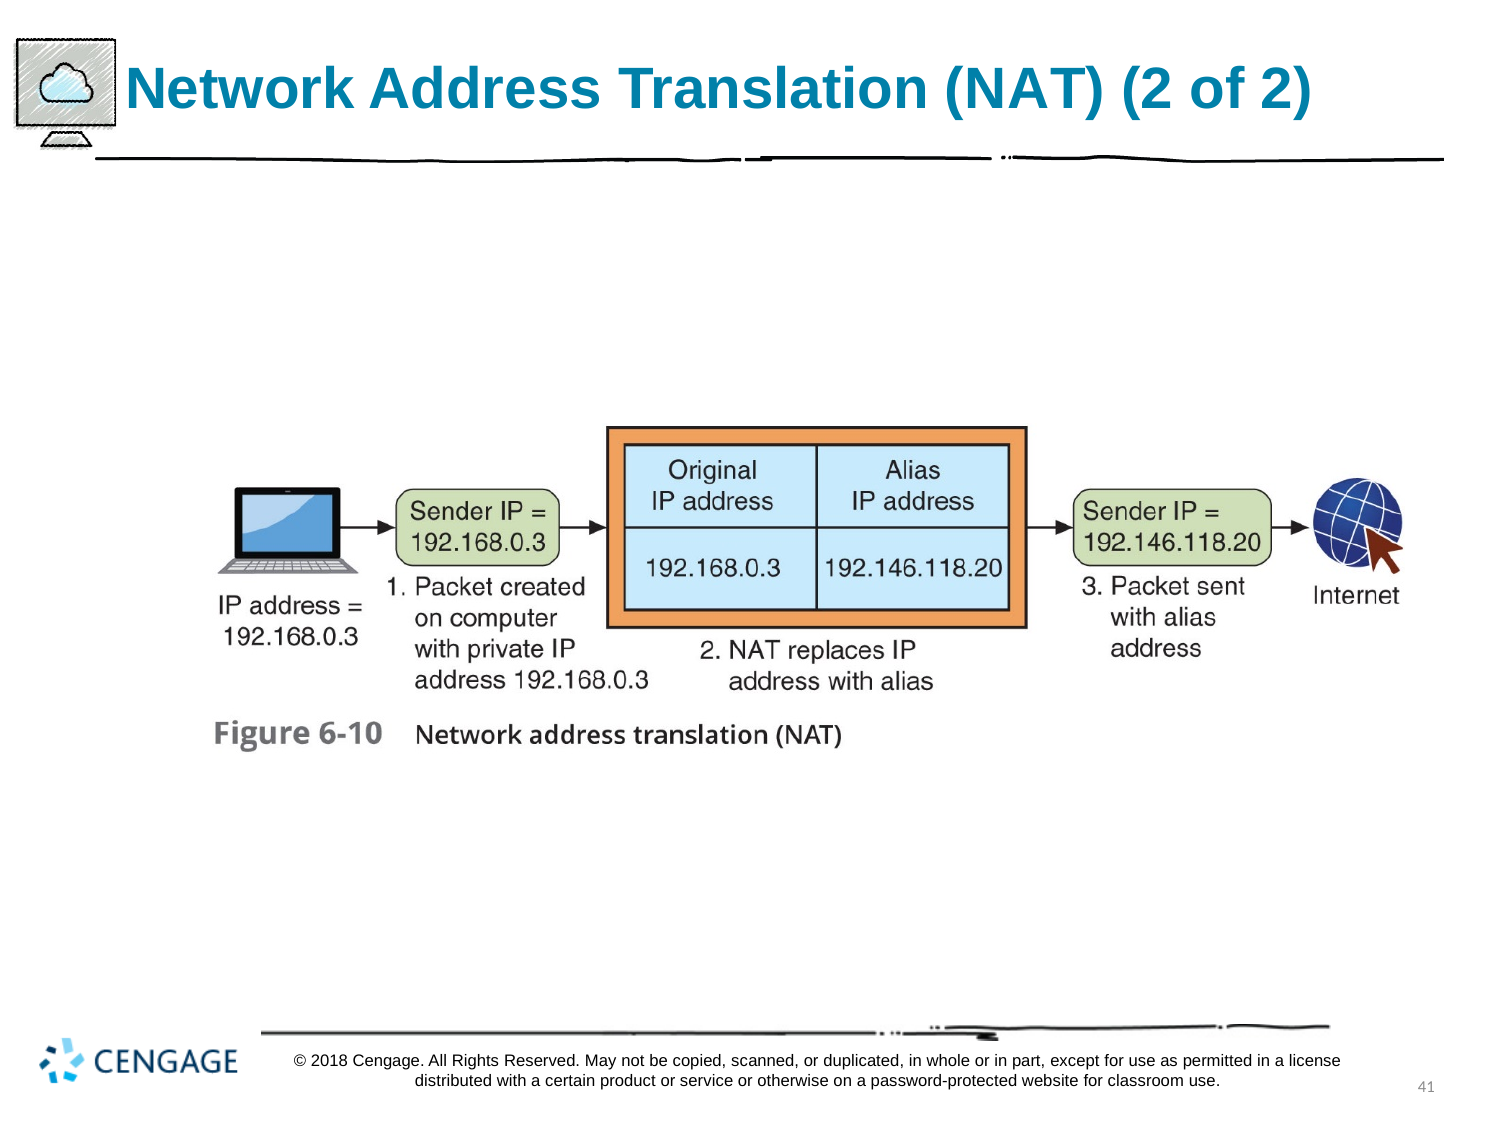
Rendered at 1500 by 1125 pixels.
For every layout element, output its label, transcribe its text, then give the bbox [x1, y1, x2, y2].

picture [13, 36, 117, 151]
picture [95, 155, 1444, 163]
title Network Address Translation (N A T) (2 of 2) [125, 60, 1442, 121]
footer © 2018 Cengage. All Rights Reserved. May not be copied, scanned, or duplicated, in whole or in part, except for use as permitted in a license distributed with a certain product or service or otherwise on a password-protected website for classroom use. [262, 1050, 1375, 1091]
picture [19, 1024, 250, 1096]
picture [261, 1024, 1331, 1041]
picture [212, 423, 1406, 754]
